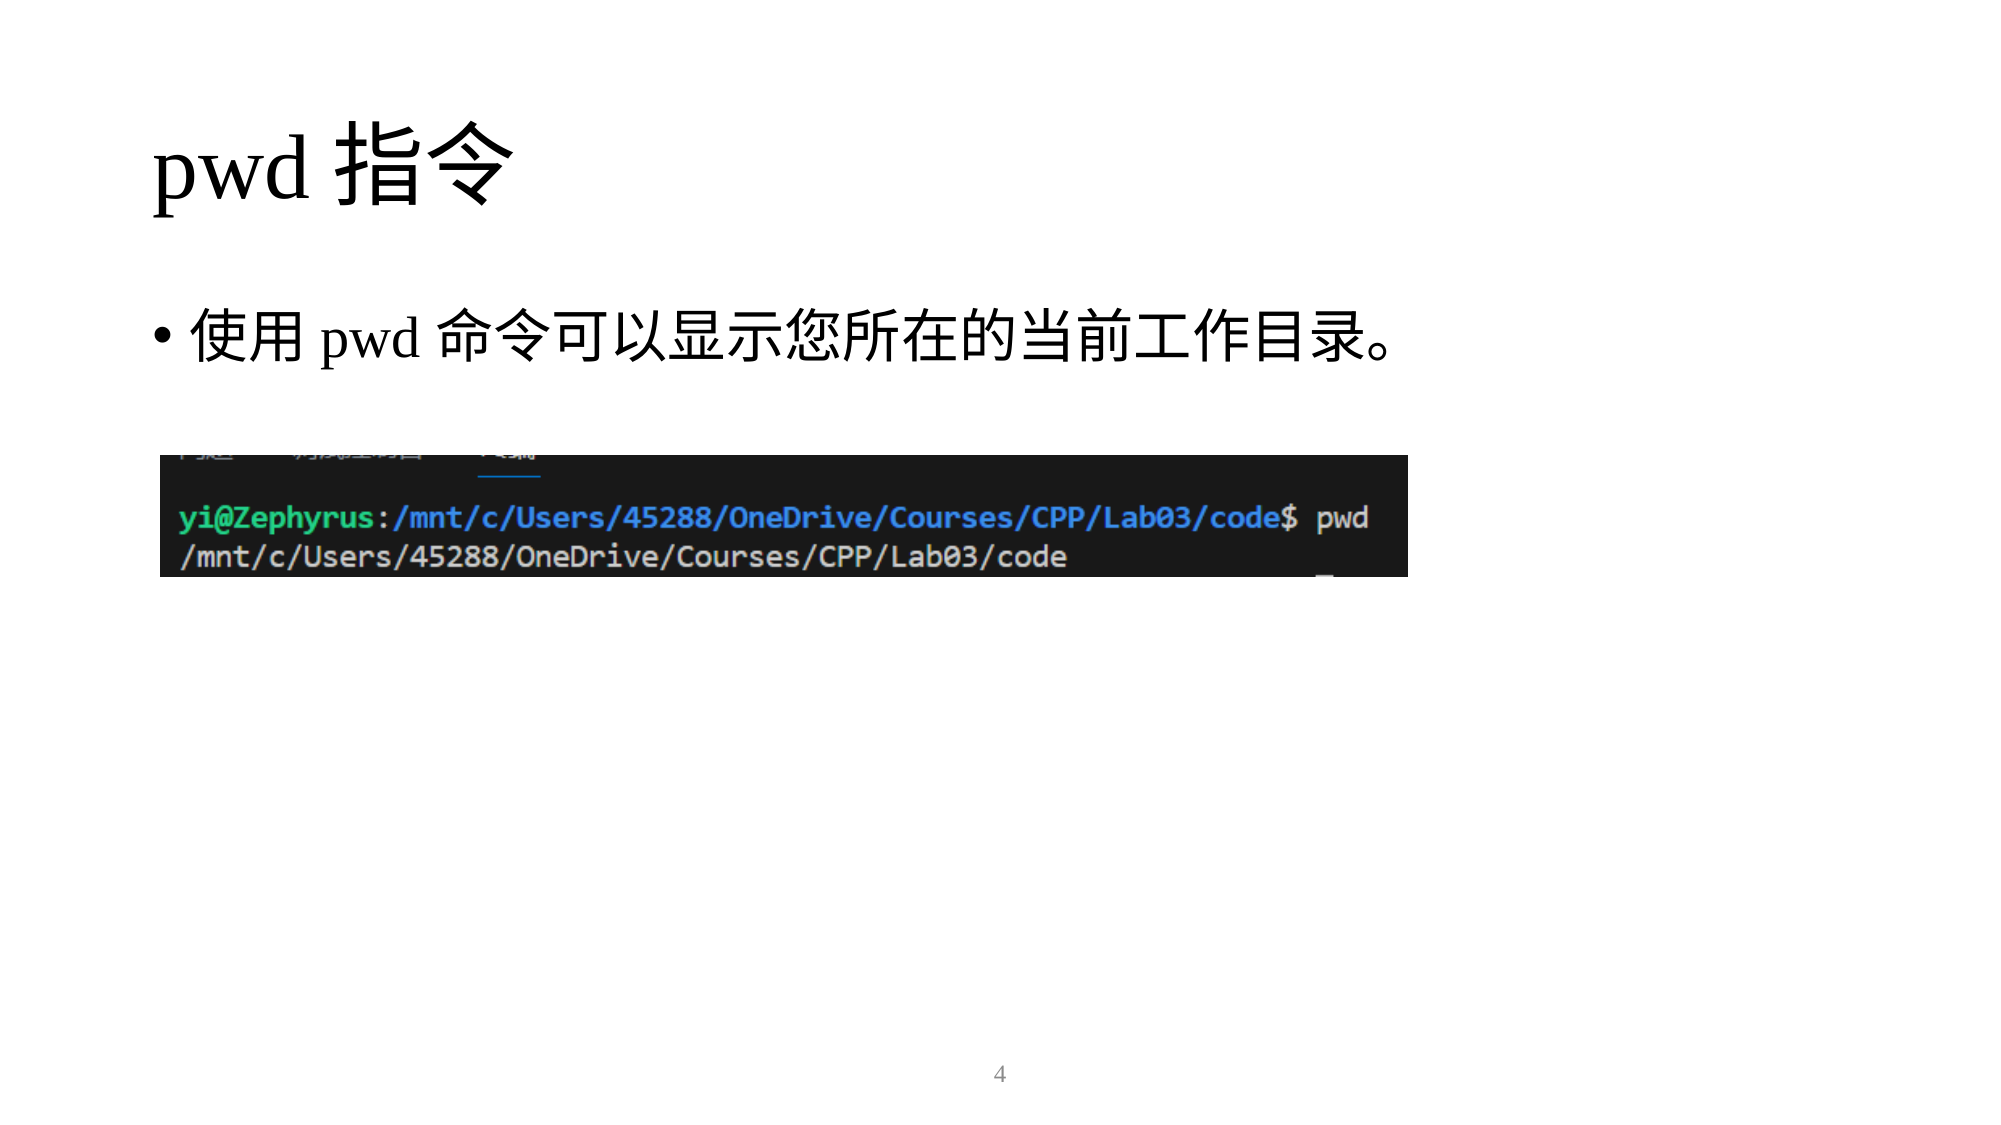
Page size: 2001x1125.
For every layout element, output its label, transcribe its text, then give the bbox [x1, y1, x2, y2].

slide_number 4 [938, 1042, 1062, 1103]
title pwd指令 [137, 59, 1863, 278]
list 使用pwd命令可以显示您所在的当前工作目录。 [137, 299, 1863, 1014]
picture [160, 455, 1408, 578]
